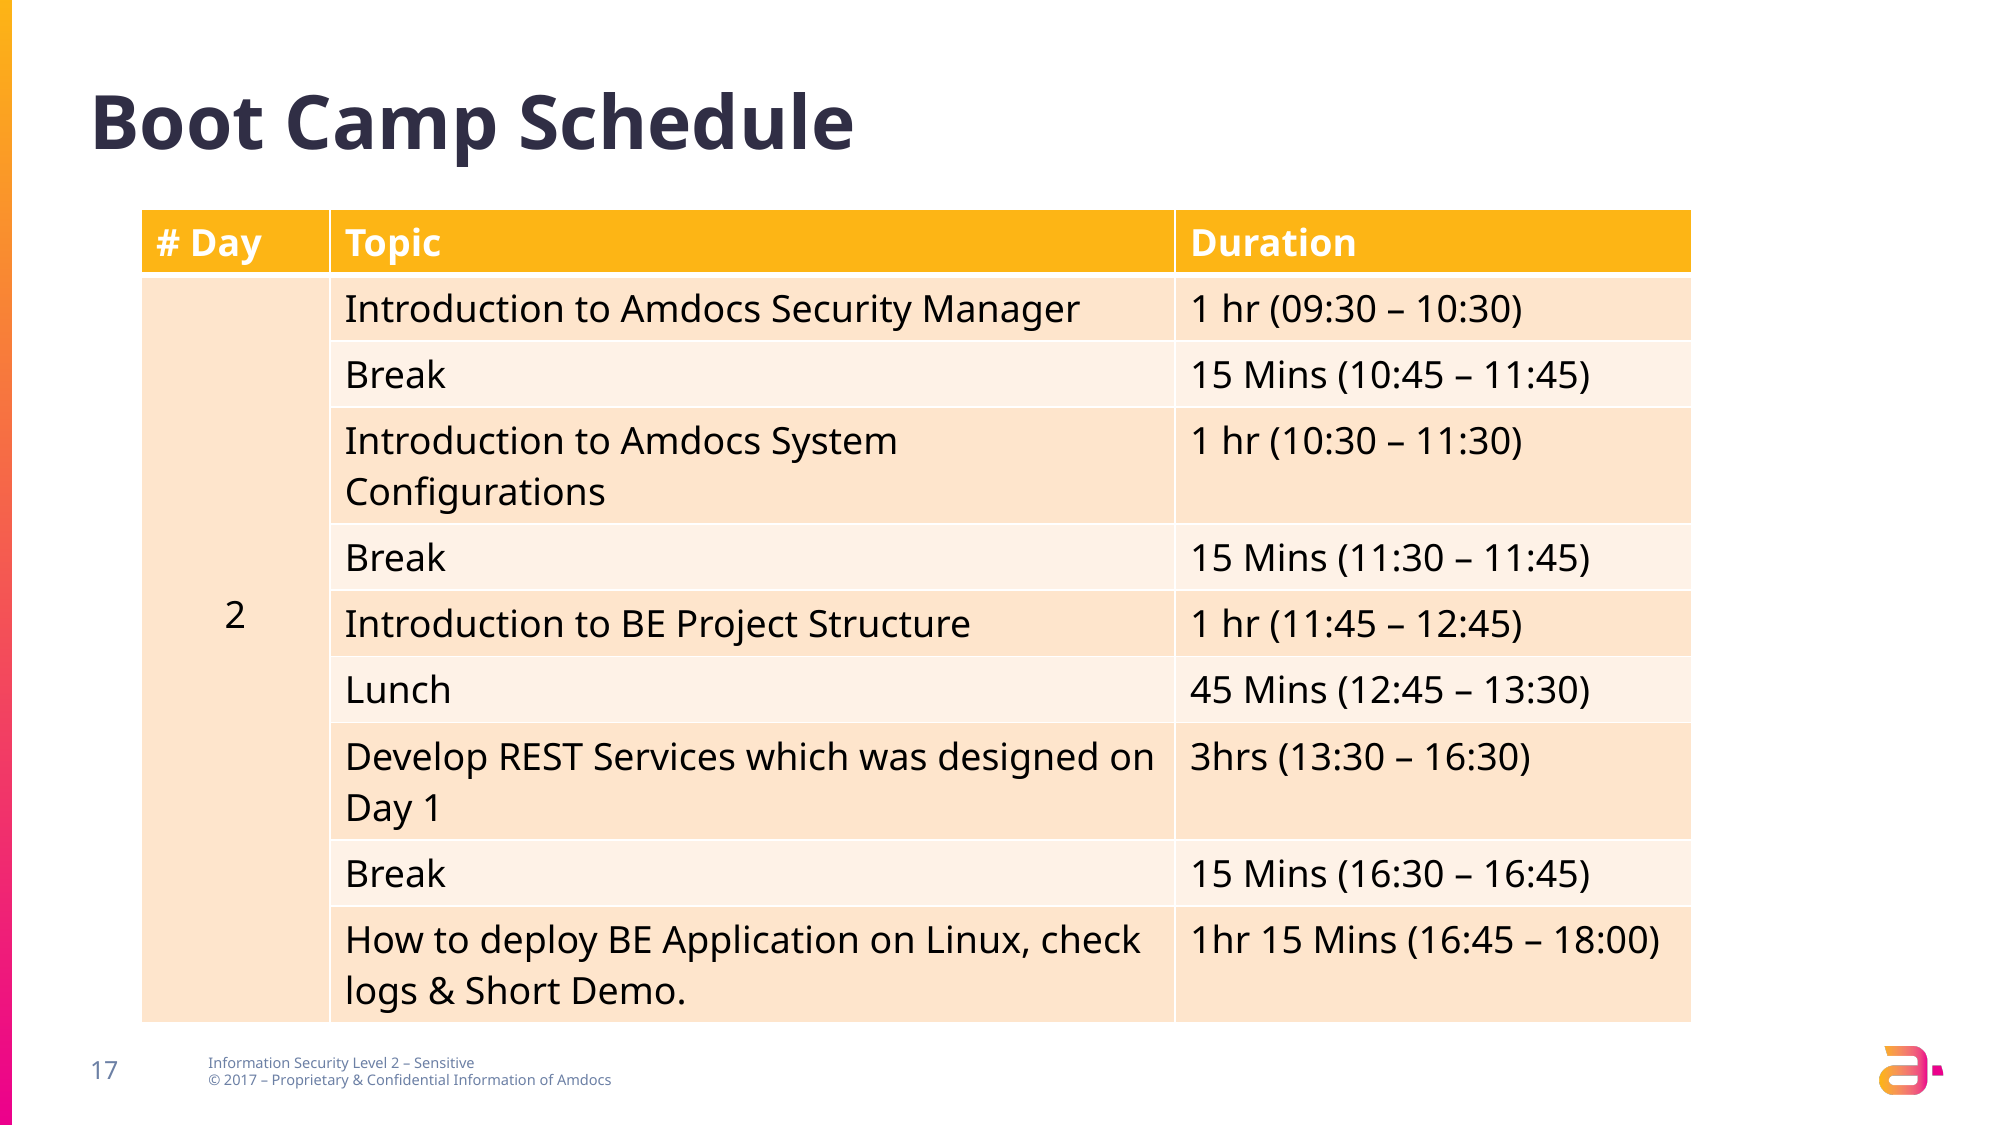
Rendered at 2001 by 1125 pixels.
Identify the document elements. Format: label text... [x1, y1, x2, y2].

table_cell Break [331, 342, 1174, 406]
table_cell 3hrs (13:30 – 16:30) [1176, 723, 1691, 839]
title Boot Camp Schedule [89, 73, 1910, 165]
table_cell 1 hr (10:30 – 11:30) [1176, 408, 1691, 523]
table_cell Develop REST Services which was designed on Day 1 [331, 723, 1174, 839]
table_cell How to deploy BE Application on Linux, check logs & Short Demo. [331, 907, 1174, 1022]
picture [1879, 1046, 1944, 1095]
table_cell 1 hr (09:30 – 10:30) [1176, 278, 1691, 340]
table_cell Break [331, 525, 1174, 589]
table_cell Introduction to Amdocs System Configurations [331, 408, 1174, 523]
table_cell 15 Mins (11:30 – 11:45) [1176, 525, 1691, 589]
table_cell 15 Mins (10:45 – 11:45) [1176, 342, 1691, 406]
table_cell Introduction to Amdocs Security Manager [331, 278, 1174, 340]
table_cell 2 [142, 278, 329, 1022]
table_cell Lunch [331, 657, 1174, 722]
table_cell Introduction to BE Project Structure [331, 591, 1174, 656]
table_header Duration [1176, 210, 1691, 272]
table_header # Day [142, 210, 329, 272]
table_cell Break [331, 841, 1174, 905]
table_header Topic [331, 210, 1174, 272]
table_cell 15 Mins (16:30 – 16:45) [1176, 841, 1691, 905]
table_cell 45 Mins (12:45 – 13:30) [1176, 657, 1691, 722]
table_cell 1hr 15 Mins (16:45 – 18:00) [1176, 907, 1691, 1022]
table_cell 1 hr (11:45 – 12:45) [1176, 591, 1691, 656]
